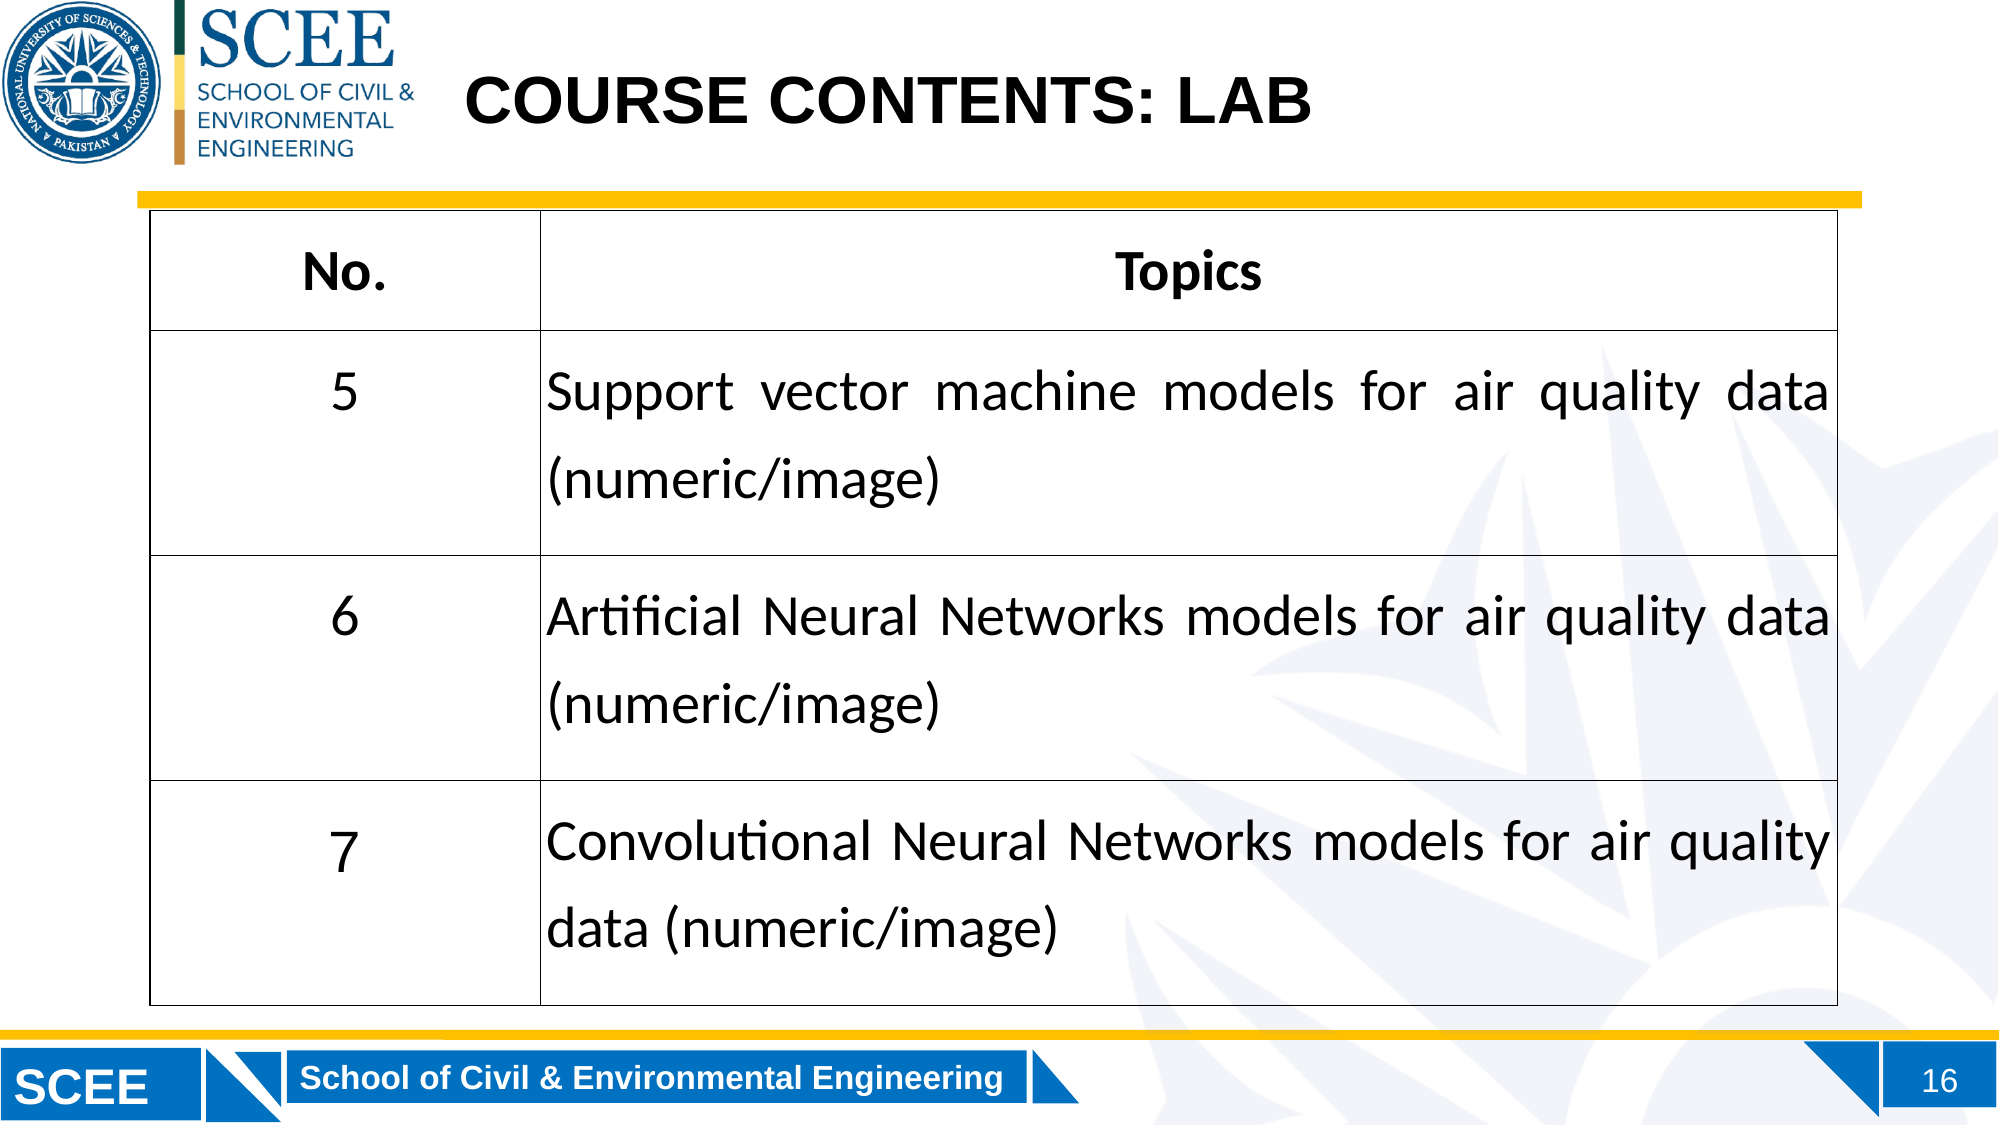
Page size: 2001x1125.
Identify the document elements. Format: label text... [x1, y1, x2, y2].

text_box COURSE CONTENTS: LAB [449, 49, 1988, 145]
table_cell Support vector machine models for air quality data (numeric/image) [541, 331, 1837, 555]
table_cell 5 [151, 331, 540, 555]
picture [0, 0, 429, 167]
table_cell 7 [151, 781, 540, 1005]
table_cell Artificial Neural Networks models for air quality data (numeric/image) [541, 556, 1837, 780]
table_header No. [151, 211, 540, 330]
table_cell Convolutional Neural Networks models for air quality data (numeric/image) [541, 781, 1837, 1005]
table_header Topics [541, 211, 1837, 330]
table_cell 6 [151, 556, 540, 780]
